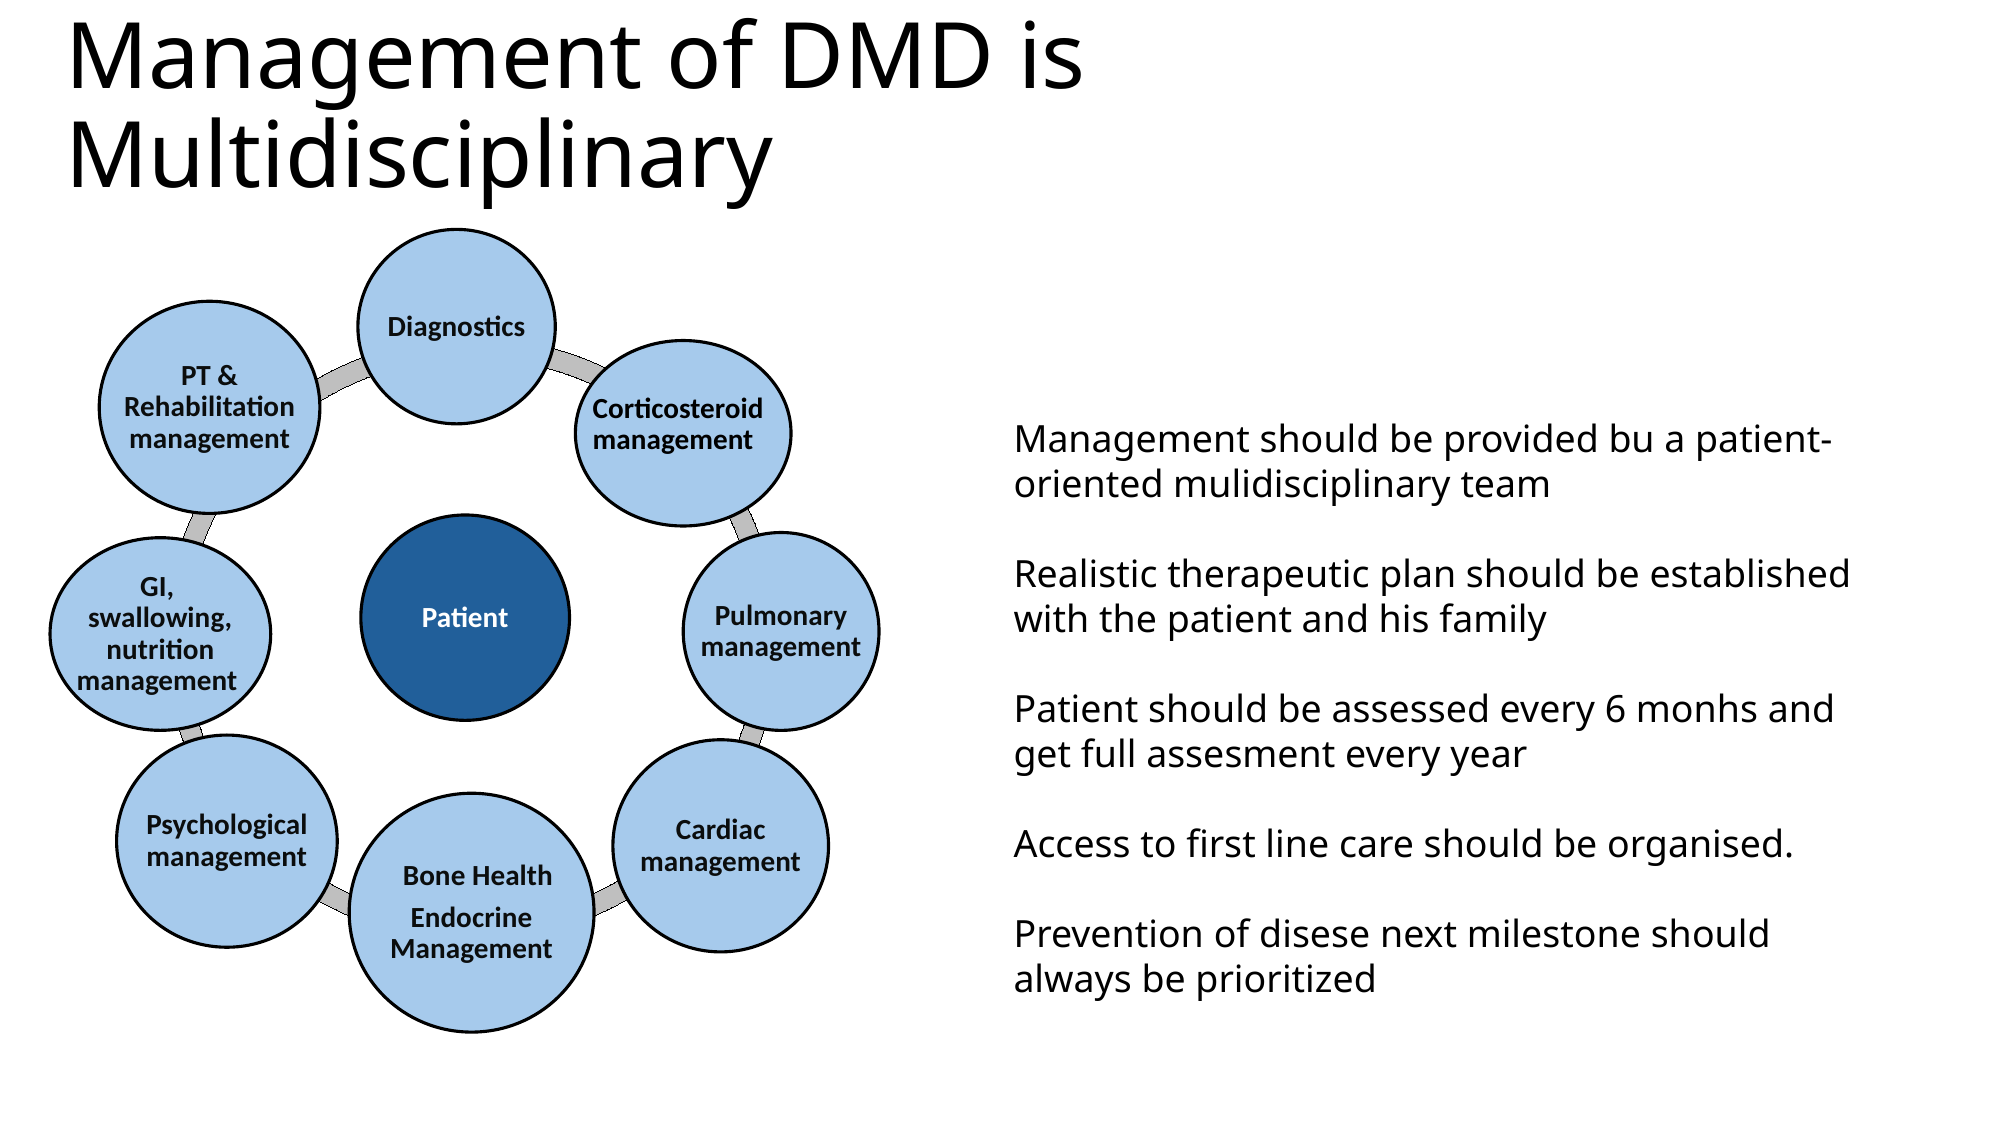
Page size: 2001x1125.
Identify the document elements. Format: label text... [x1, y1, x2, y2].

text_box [49, 228, 880, 1033]
text_box Management should be provided bu a patient-oriented mulidisciplinary team Realistic therapeutic plan should be established with the patient and his family Patient should be assessed every 6 monhs and get full assesment every year Access to first line care should be organised. Prevention of disese next milestone should always be prioritized [998, 407, 1895, 1008]
text_box Management of DMD is Multidisciplinary [49, 0, 1775, 218]
